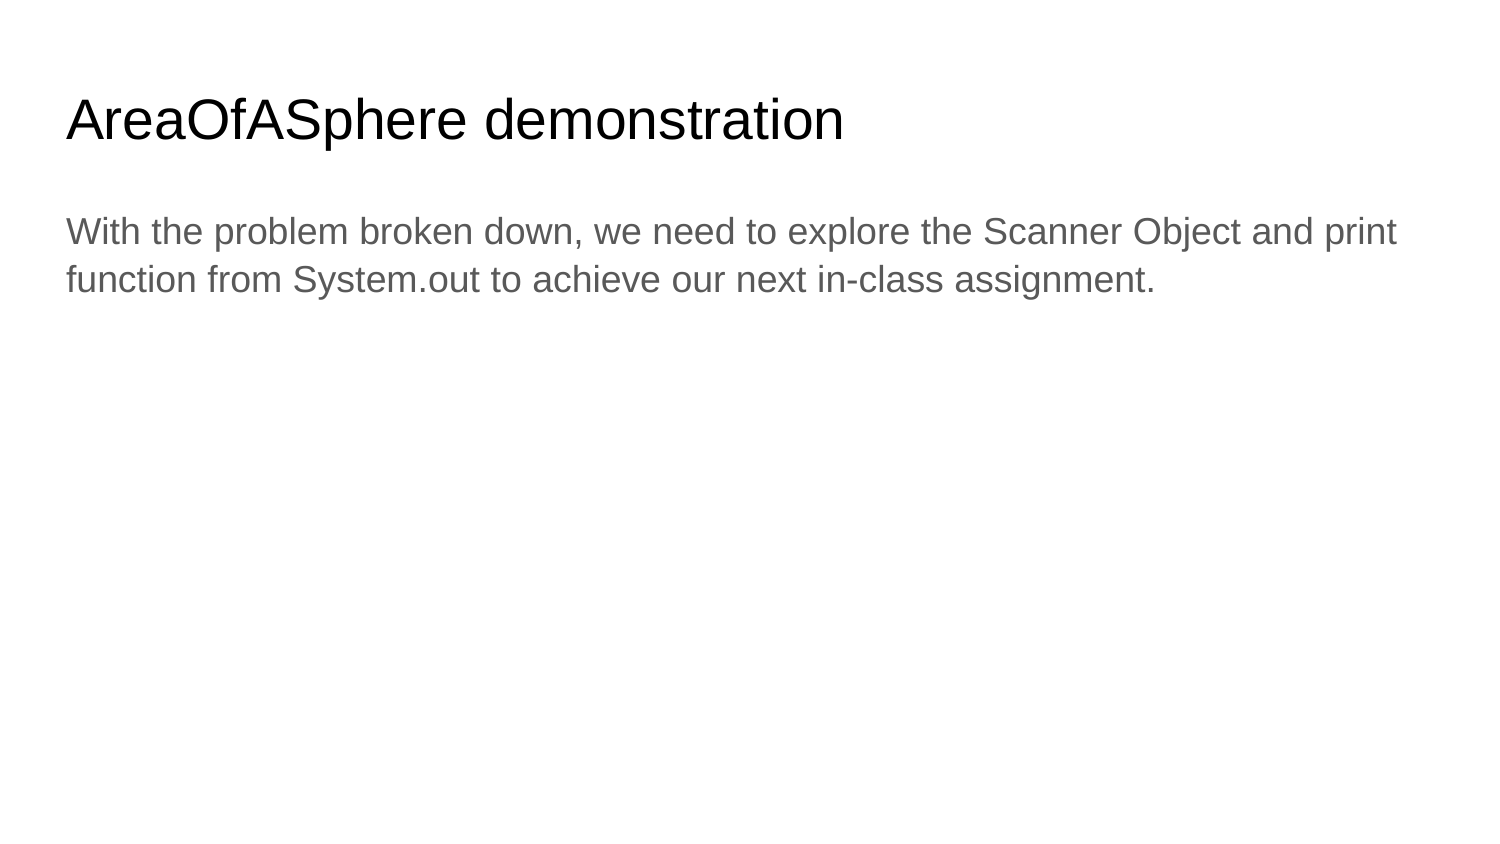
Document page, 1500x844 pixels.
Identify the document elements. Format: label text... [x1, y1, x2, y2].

list With the problem broken down, we need to explore the Scanner Object and print function from System.out to achieve our next in-class assignment. [51, 189, 1449, 750]
title AreaOfASphere demonstration [51, 72, 1449, 167]
